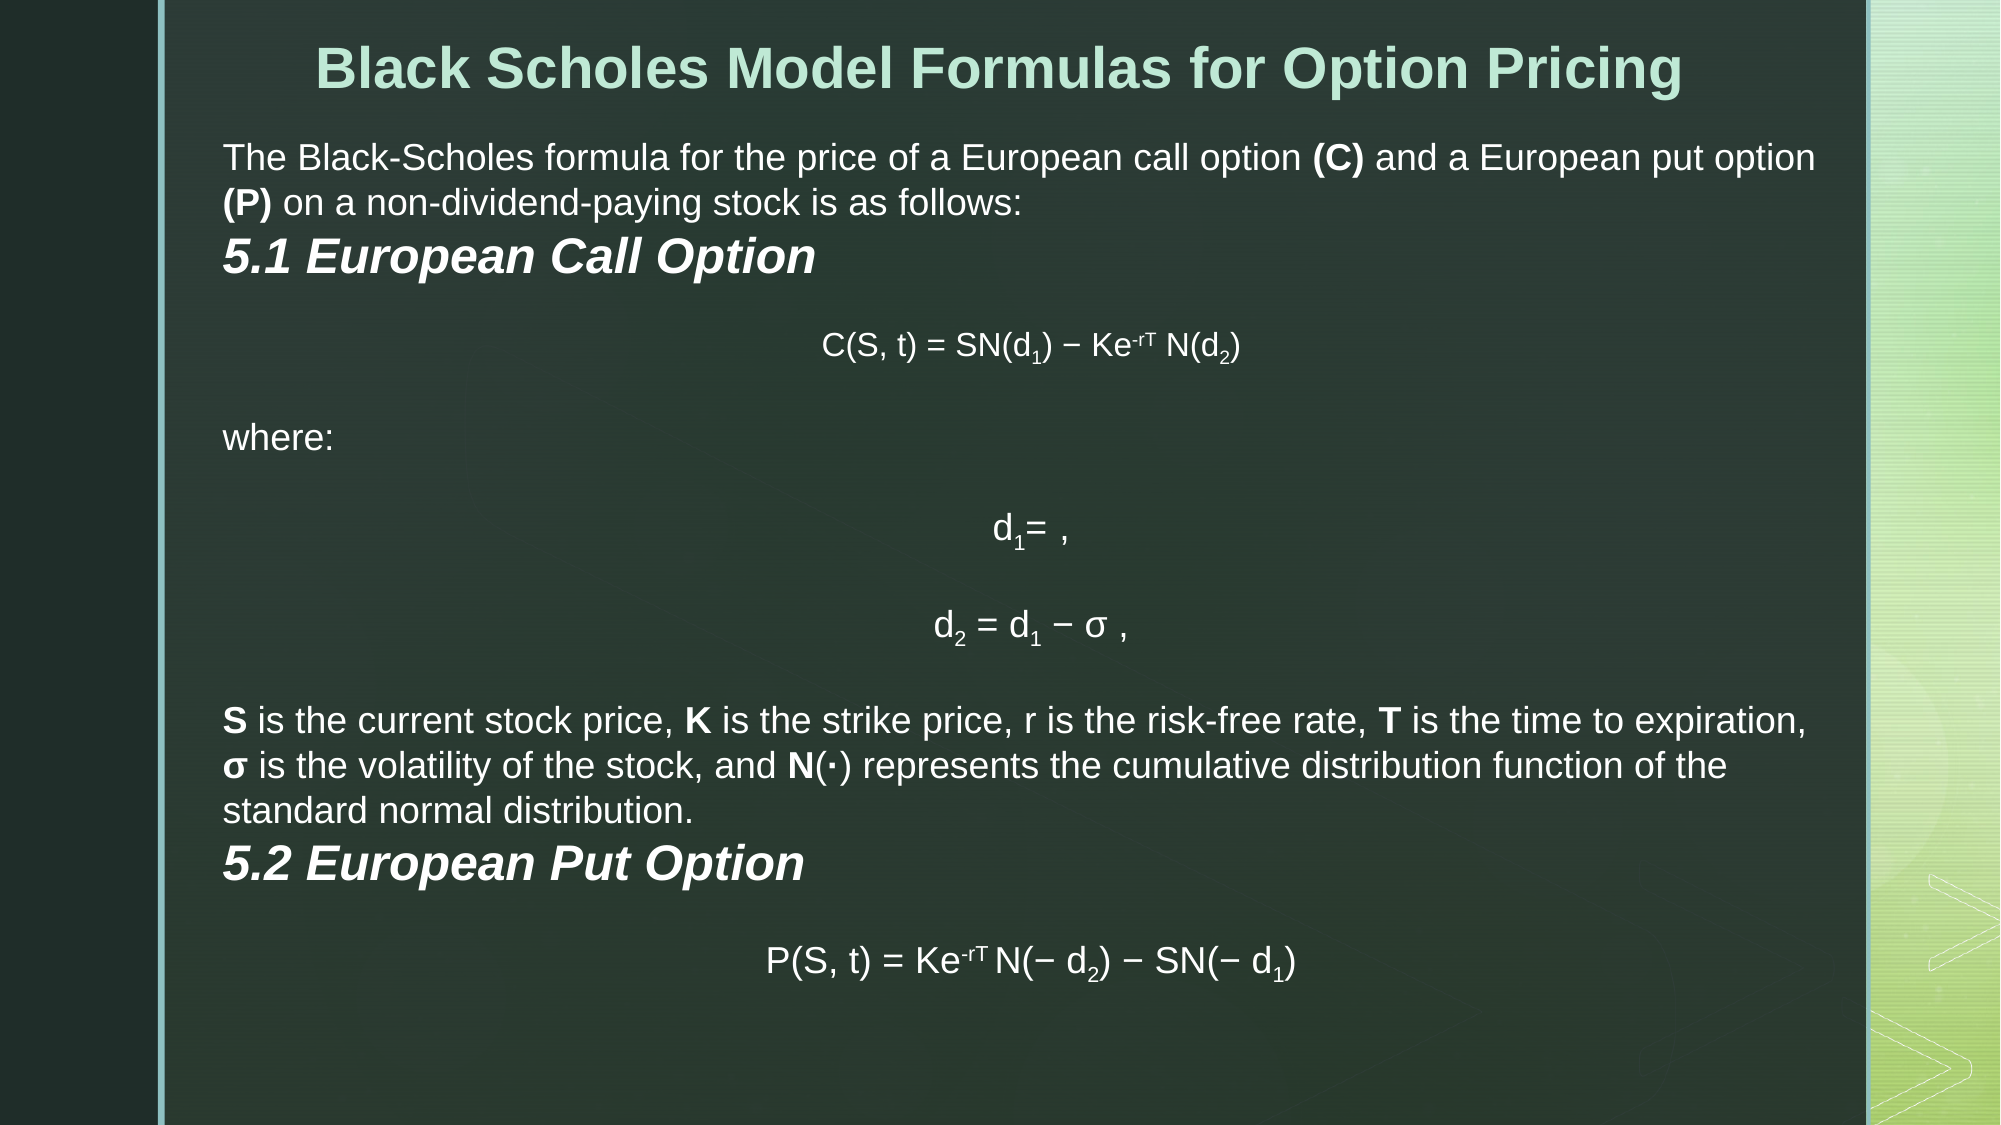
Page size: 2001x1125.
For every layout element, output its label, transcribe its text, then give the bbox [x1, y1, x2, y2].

text_box Black Scholes Model Formulas for Option Pricing [249, 22, 1750, 108]
picture [1871, 0, 2001, 1125]
